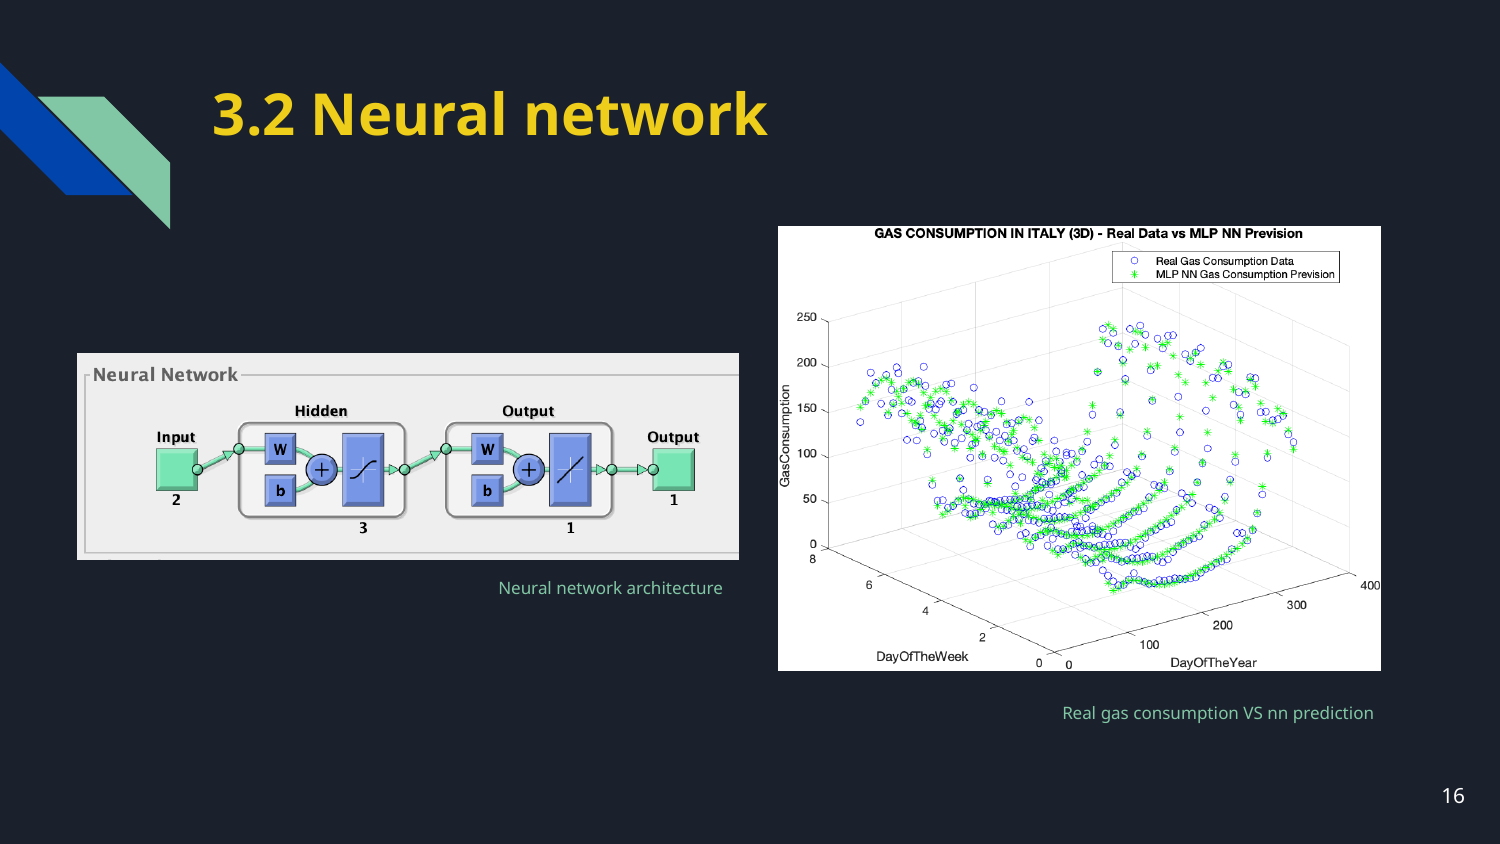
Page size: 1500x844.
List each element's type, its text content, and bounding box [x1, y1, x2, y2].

picture [778, 225, 1381, 672]
list Neural network architecture [181, 567, 739, 604]
slide_number ‹#› [1389, 764, 1480, 830]
title 3.2 Neural network [197, 62, 1353, 213]
picture [76, 353, 739, 560]
list Real gas consumption VS nn prediction [997, 684, 1390, 730]
